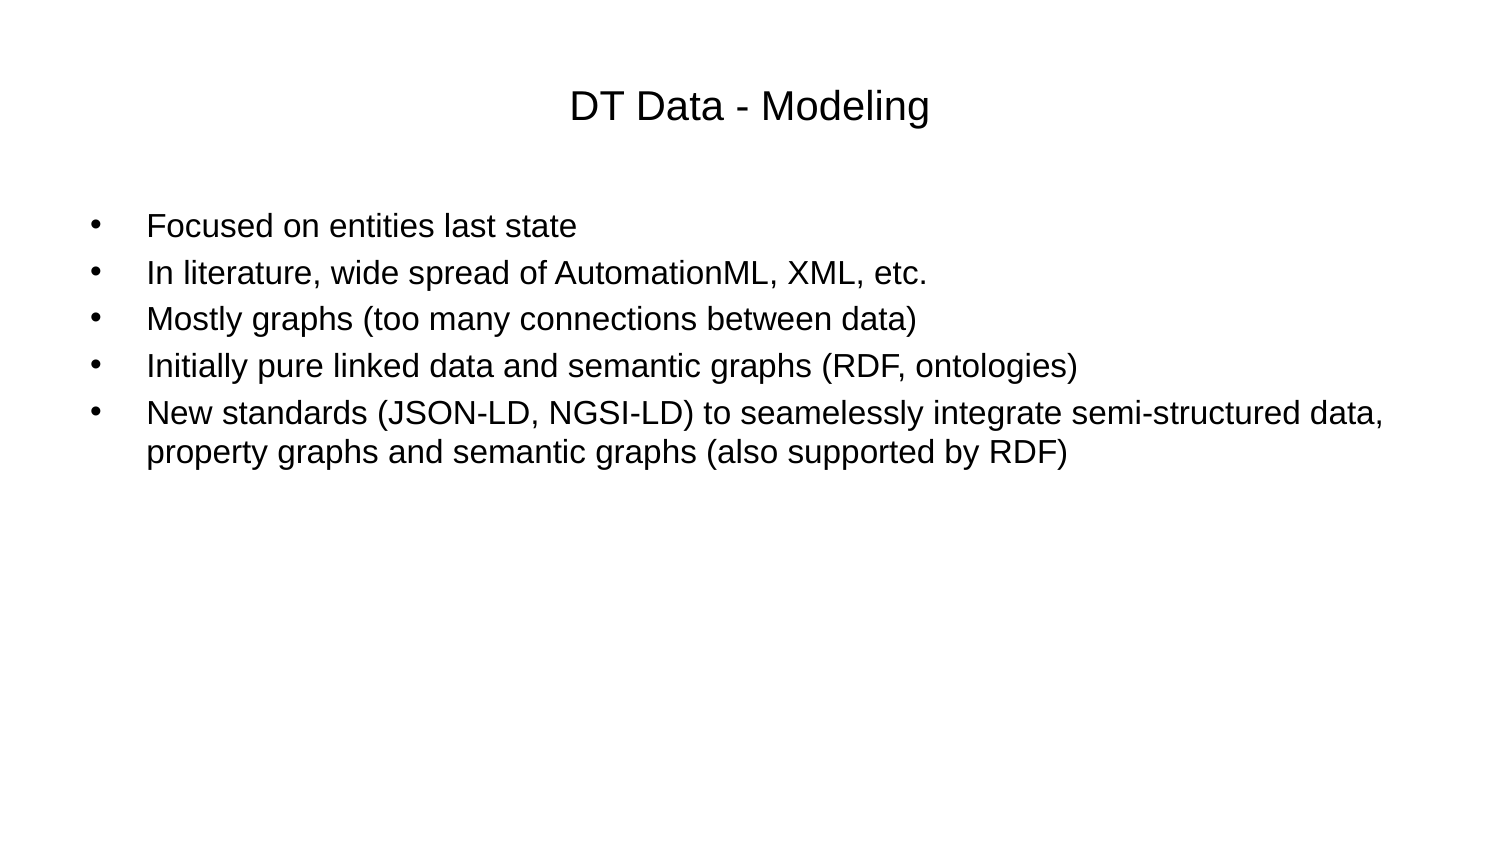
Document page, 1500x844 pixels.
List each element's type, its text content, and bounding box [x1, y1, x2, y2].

title DT Data - Modeling [75, 33, 1425, 175]
list Focused on entities last state In literature, wide spread of AutomationML, XML, etc. Mostly graphs (too many connections between data) Initially pure linked data and semantic graphs (RDF, ontologies) New standards (JSON-LD, NGSI-LD) to seamelessly integrate semi-structured data, property graphs and semantic graphs (also supported by RDF) [75, 196, 1425, 754]
